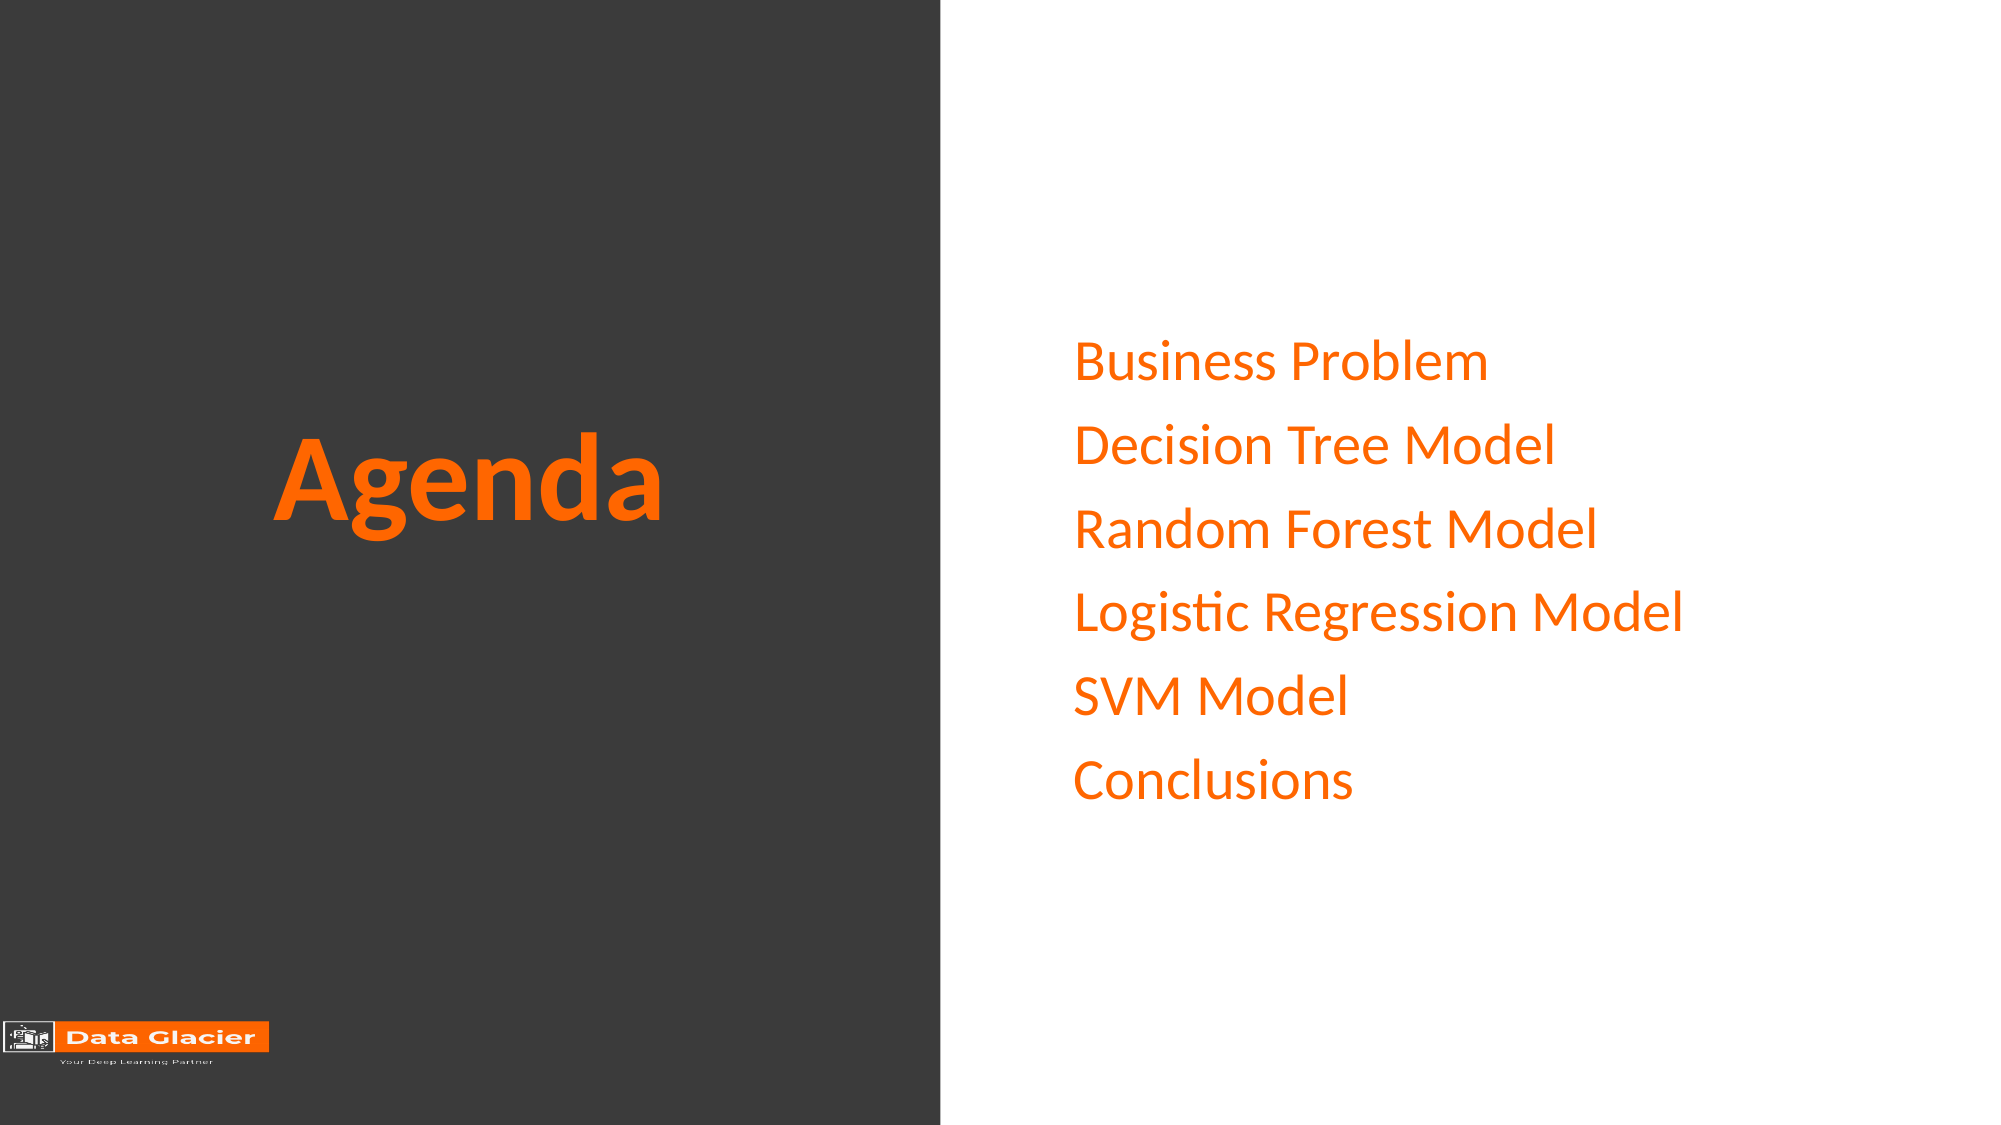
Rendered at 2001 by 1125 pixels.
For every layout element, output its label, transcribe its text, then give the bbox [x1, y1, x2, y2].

picture [0, 961, 272, 1125]
subtitle Business Problem Decision Tree Model Random Forest Model Logistic Regression Model SVM Model Conclusions [940, 0, 2000, 1125]
title Agenda [0, 0, 940, 1125]
